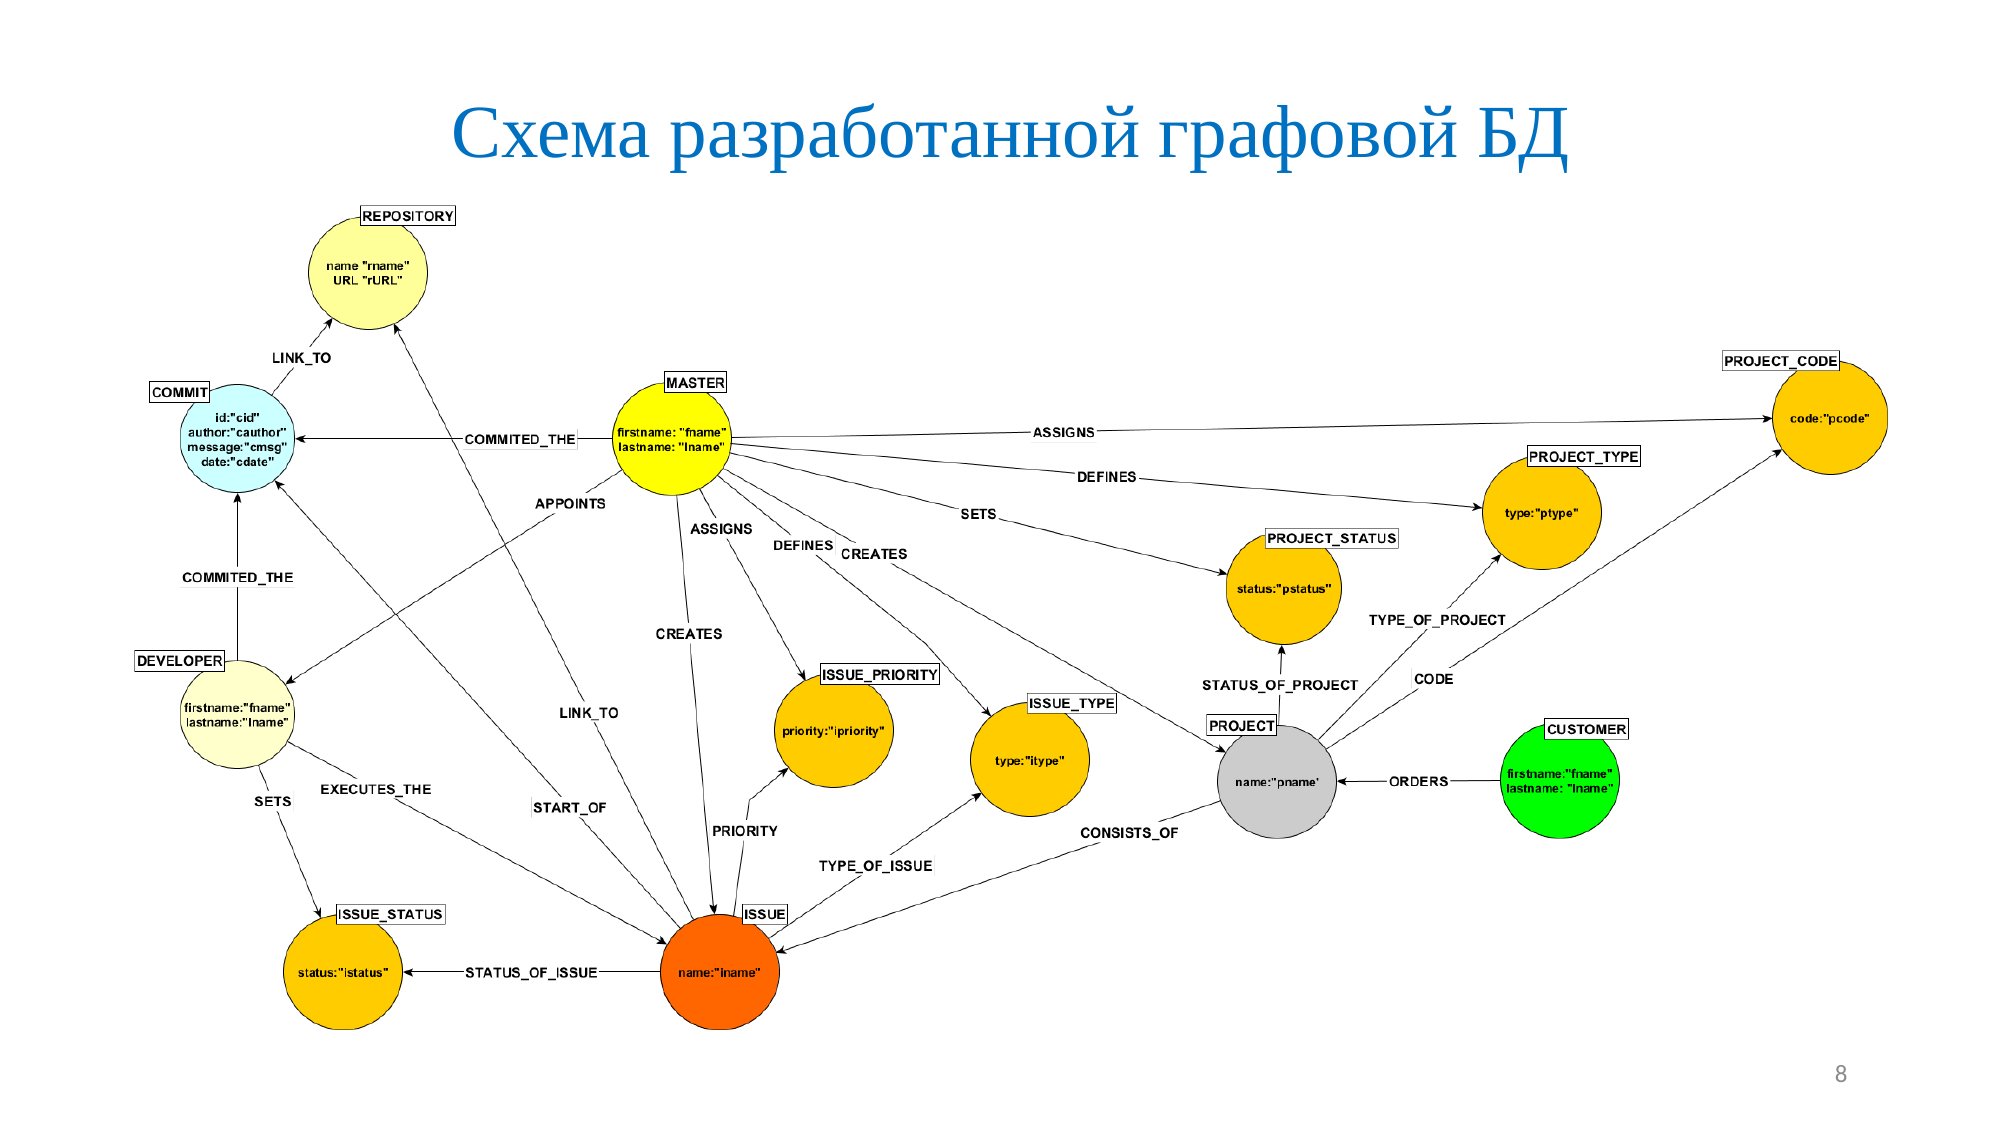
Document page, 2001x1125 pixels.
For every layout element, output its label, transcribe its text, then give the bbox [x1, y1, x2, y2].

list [121, 192, 1901, 1043]
title Схема разработанной графовой БД [133, 29, 1889, 192]
slide_number 8 [1412, 1043, 1863, 1103]
